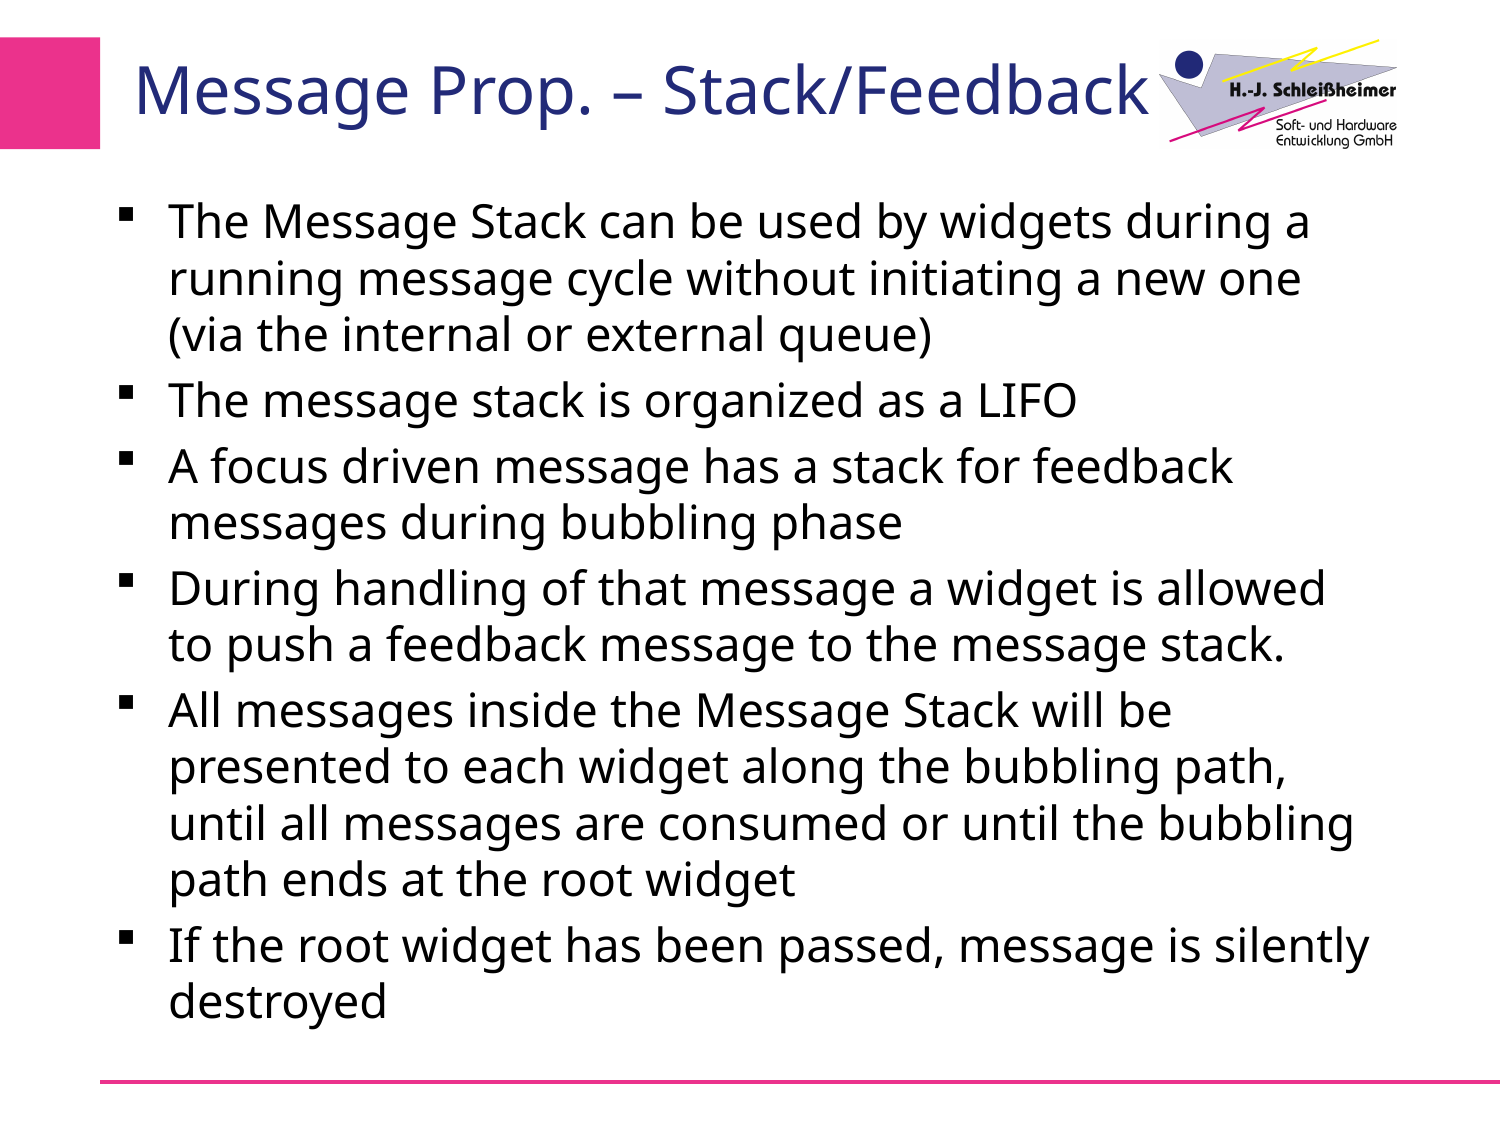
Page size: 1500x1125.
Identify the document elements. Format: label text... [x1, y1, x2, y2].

list The Message Stack can be used by widgets during a running message cycle without initiating a new one (via the internal or external queue) The message stack is organized as a LIFO A focus driven message has a stack for feedback messages during bubbling phase During handling of that message a widget is allowed to push a feedback message to the message stack. All messages inside the Message Stack will be presented to each widget along the bubbling path, until all messages are consumed or until the bubbling path ends at the root widget If the root widget has been passed, message is silently destroyed [100, 184, 1400, 1047]
picture [1159, 39, 1397, 149]
title Message Prop. – Stack/Feedback [133, 23, 1152, 152]
